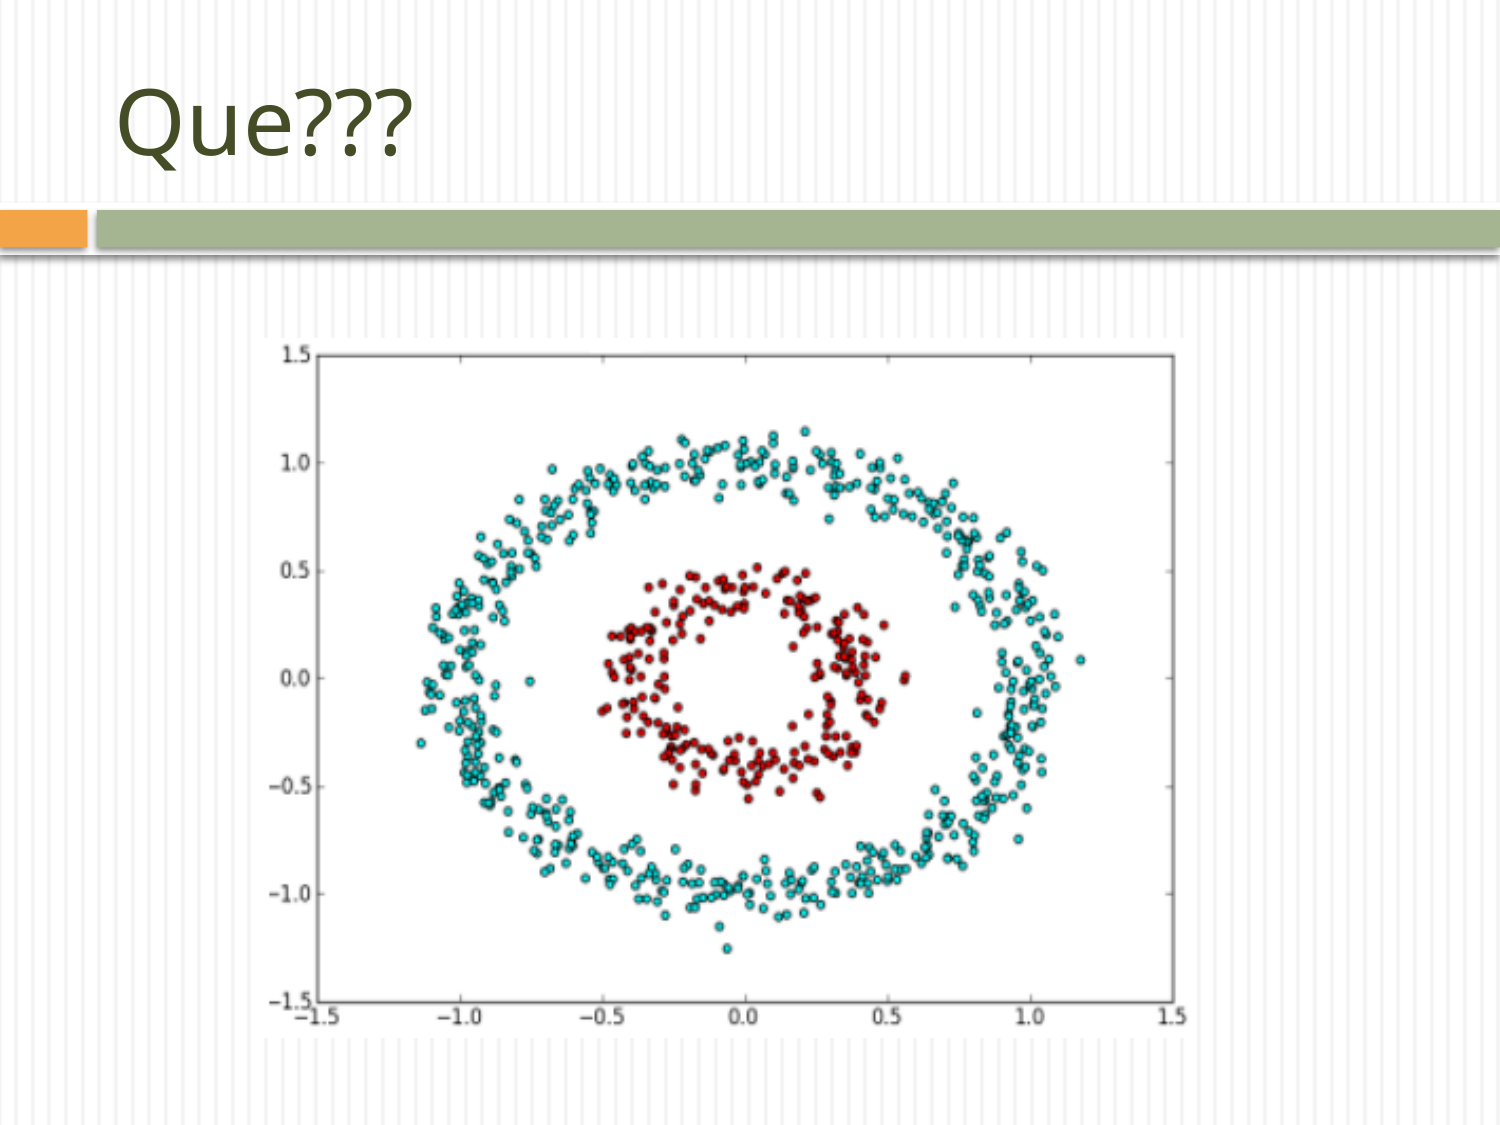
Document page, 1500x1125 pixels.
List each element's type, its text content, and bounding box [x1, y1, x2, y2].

picture [253, 337, 1193, 1038]
title Que??? [99, 37, 1438, 200]
